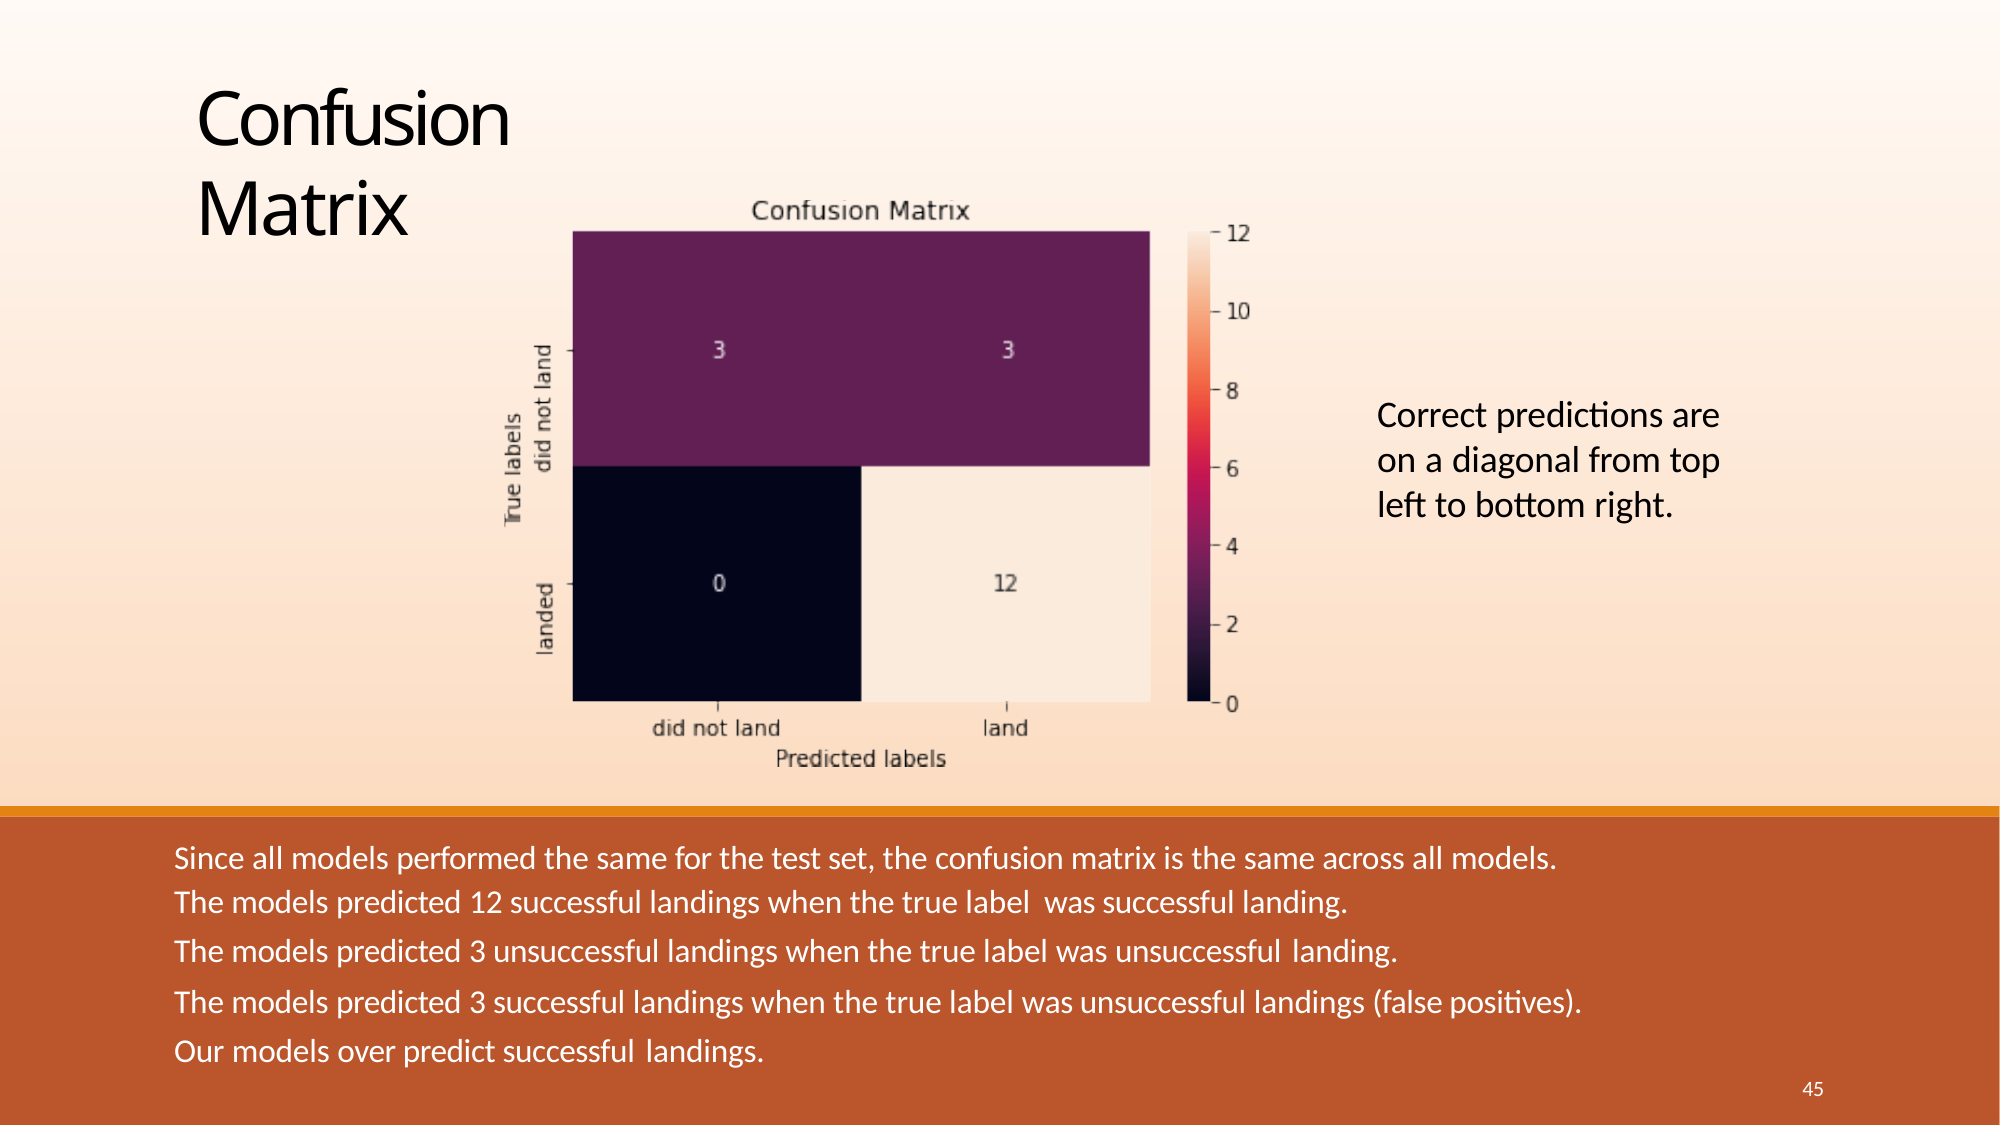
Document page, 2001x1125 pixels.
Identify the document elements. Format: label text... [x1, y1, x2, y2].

text_box [504, 200, 1250, 767]
text_box Correct predictions are on a diagonal from top left to bottom right. [1374, 387, 1730, 525]
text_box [0, 805, 2000, 1125]
title Confusion Matrix [192, 68, 698, 259]
